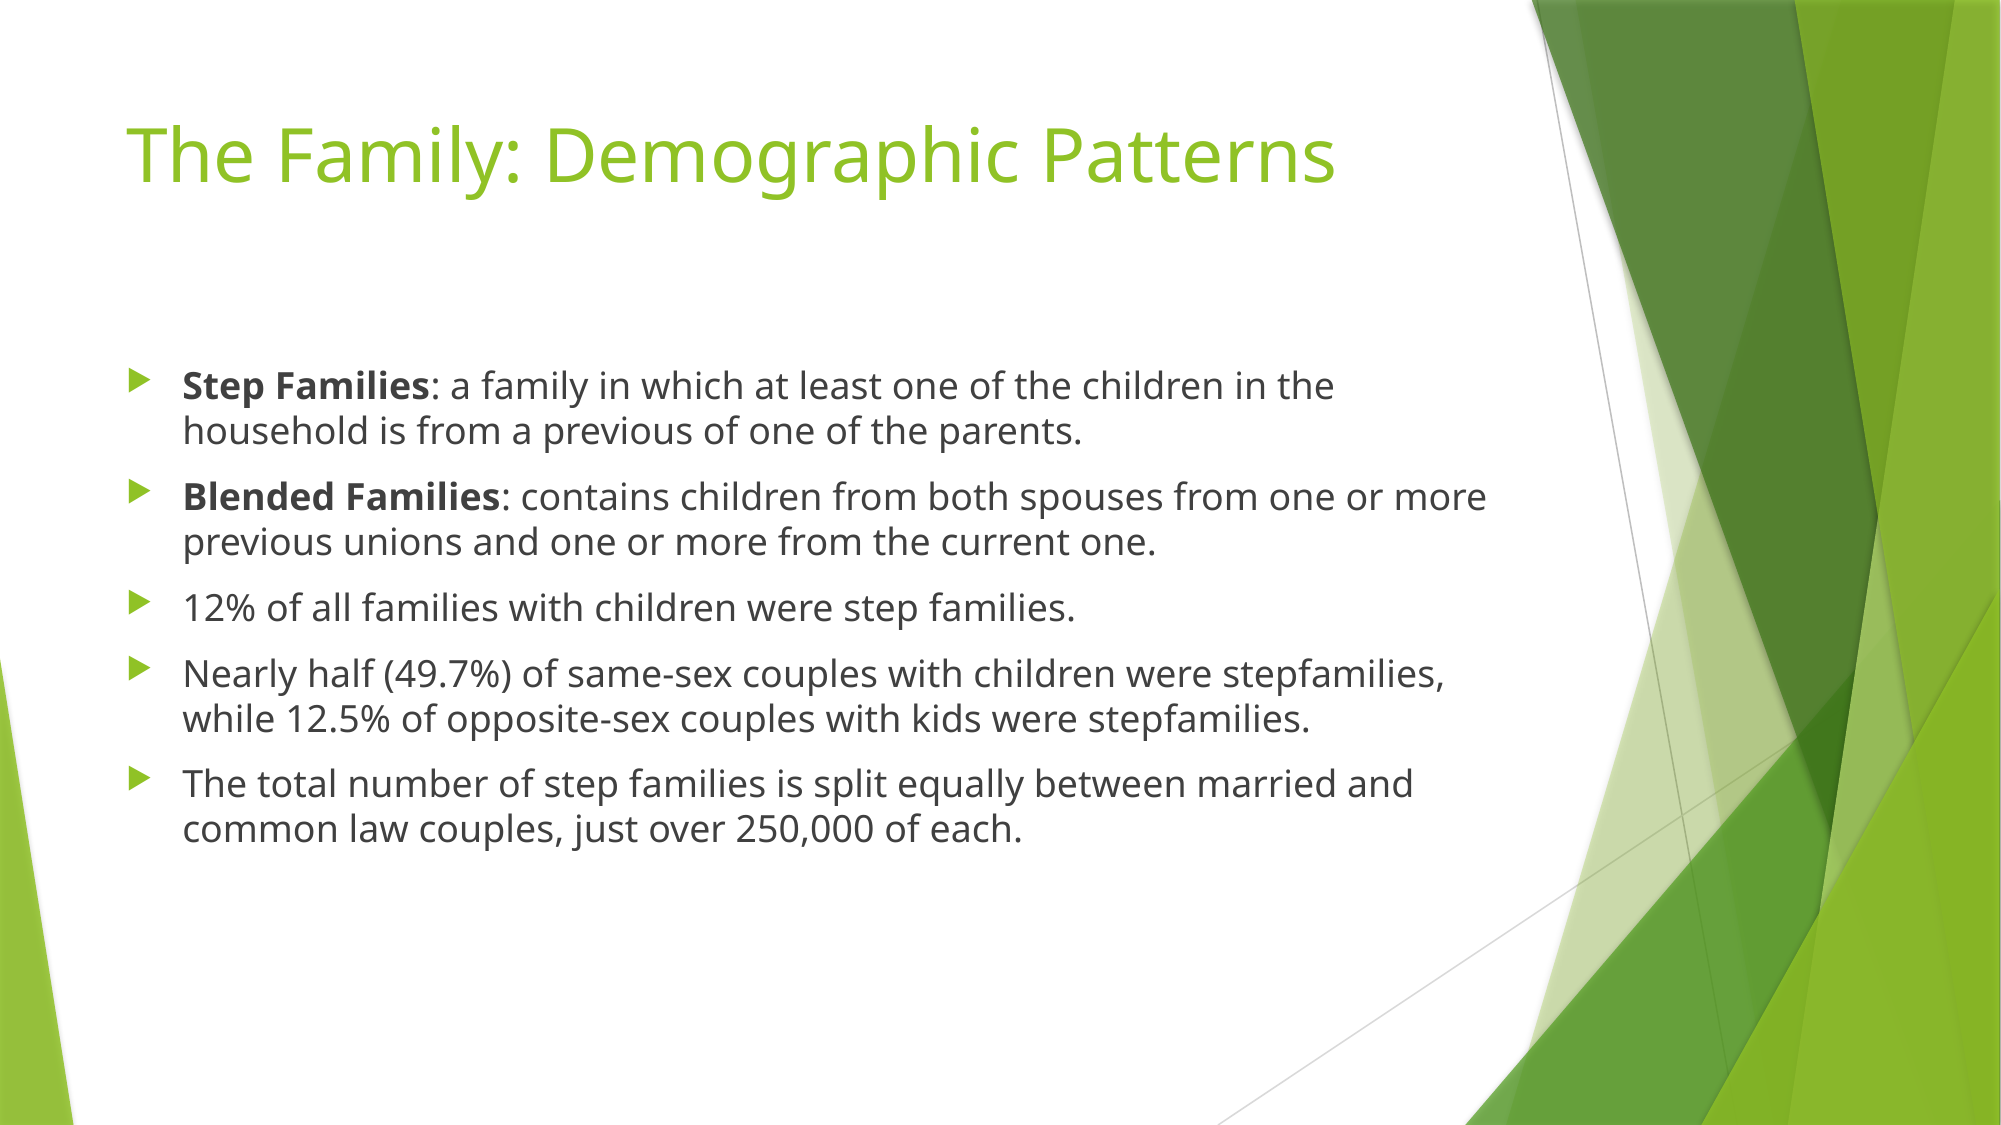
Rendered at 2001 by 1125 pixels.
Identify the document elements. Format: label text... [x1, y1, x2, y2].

list Step Families: a family in which at least one of the children in the household is from a previous of one of the parents. Blended Families: contains children from both spouses from one or more previous unions and one or more from the current one. 12% of all families with children were step families. Nearly half (49.7%) of same-sex couples with children were stepfamilies, while 12.5% of opposite-sex couples with kids were stepfamilies. The total number of step families is split equally between married and common law couples, just over 250,000 of each. [111, 354, 1522, 992]
title The Family: Demographic Patterns [111, 99, 1522, 317]
